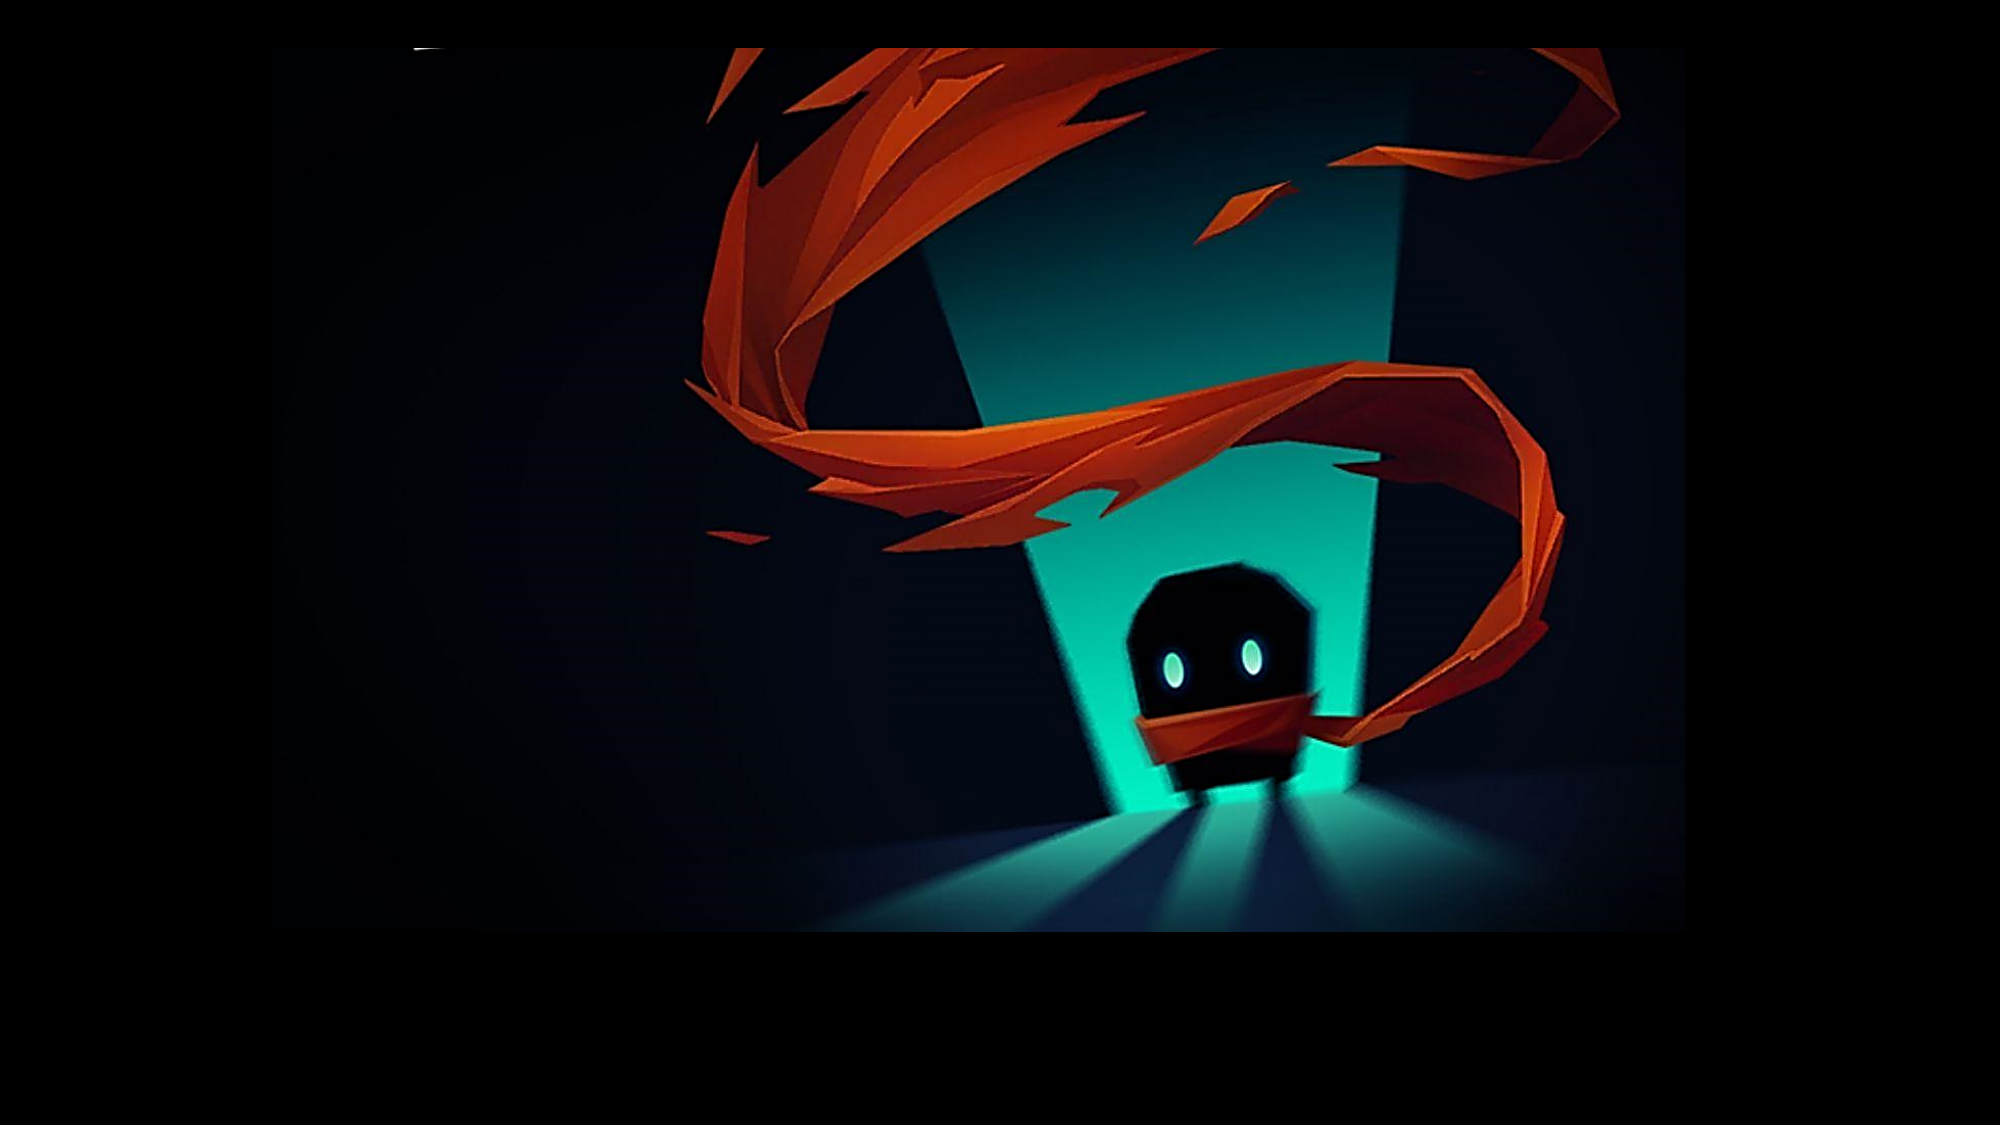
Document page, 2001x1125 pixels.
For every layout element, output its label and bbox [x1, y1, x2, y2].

picture [272, 48, 1685, 932]
